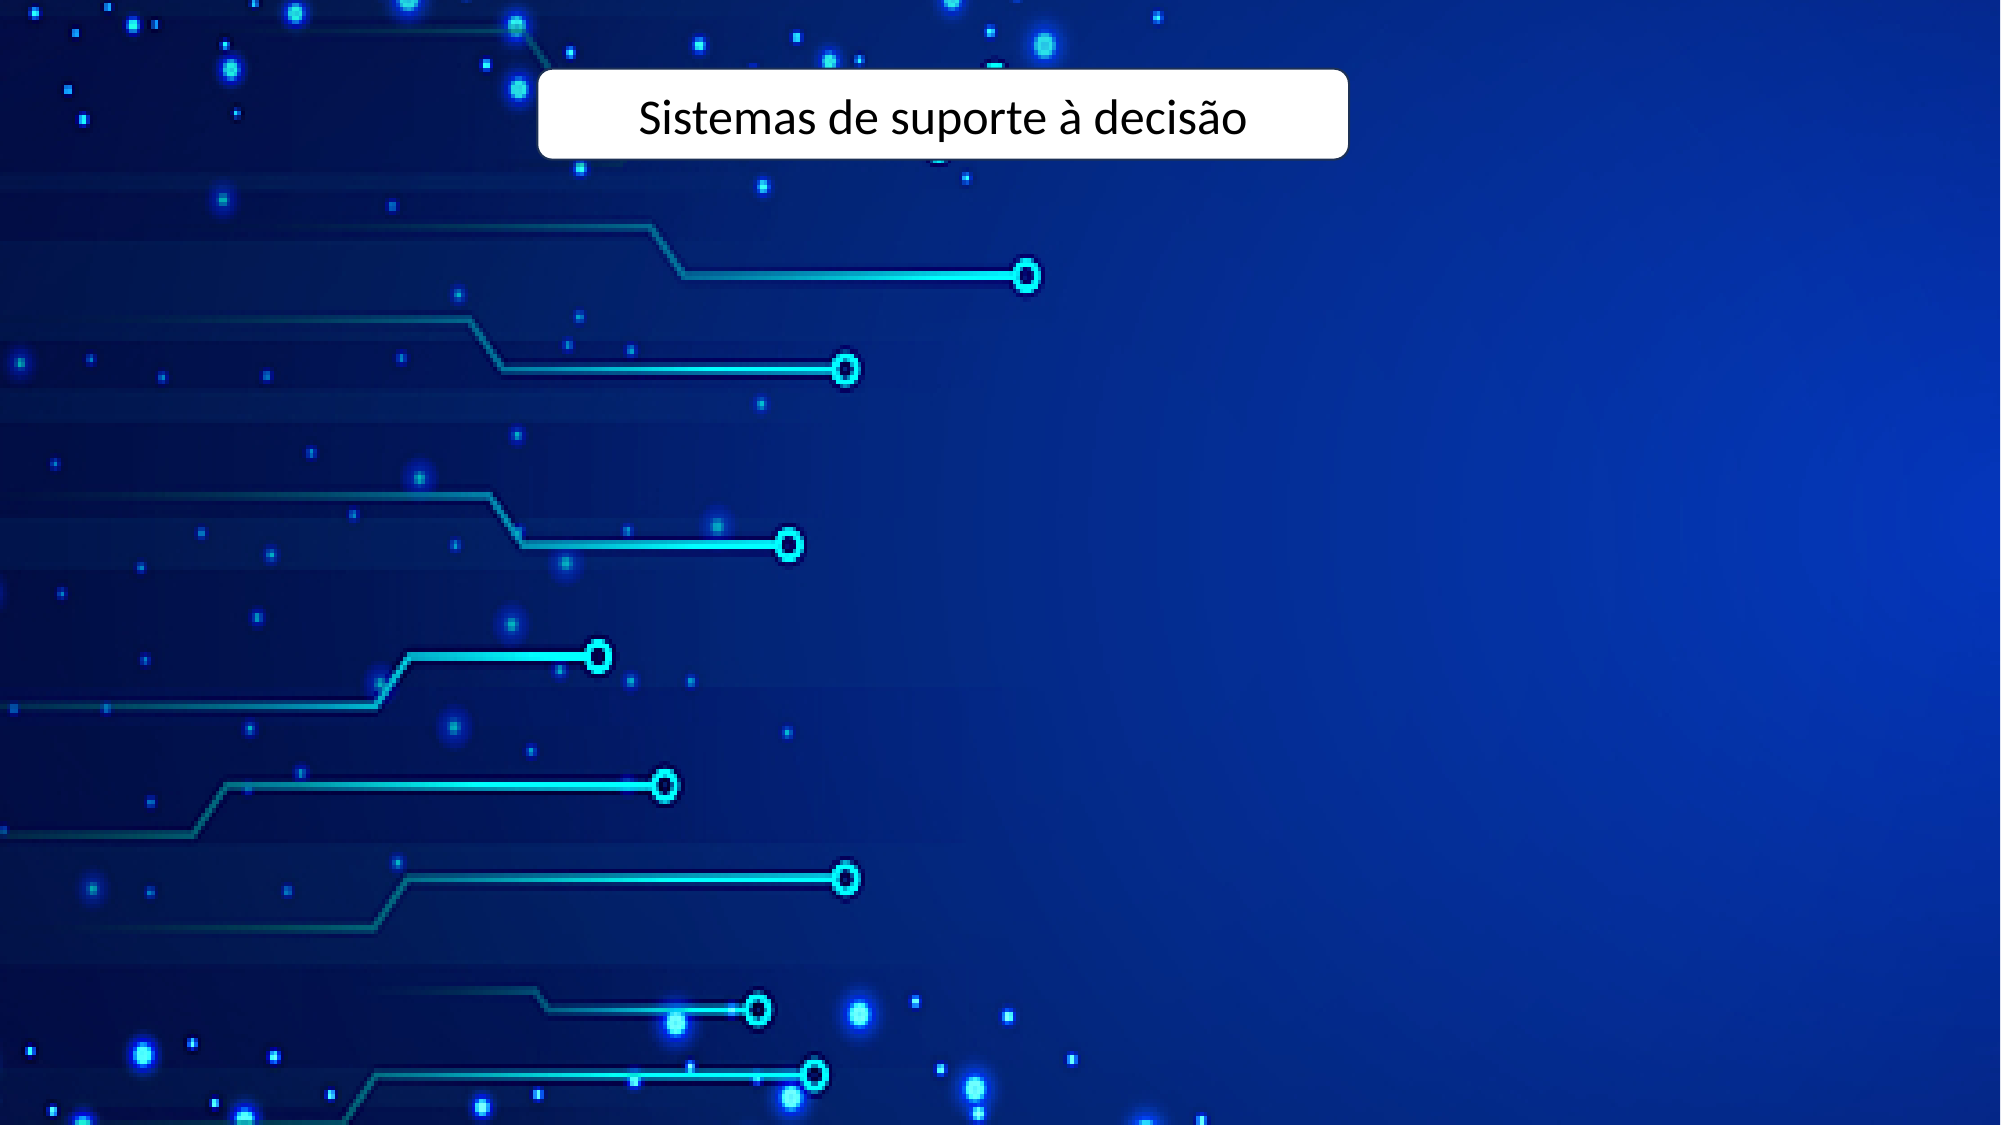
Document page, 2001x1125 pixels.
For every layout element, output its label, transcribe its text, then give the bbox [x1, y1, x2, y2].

picture [0, 0, 2001, 1125]
text_box Sistemas de suporte à decisão [536, 67, 1351, 161]
